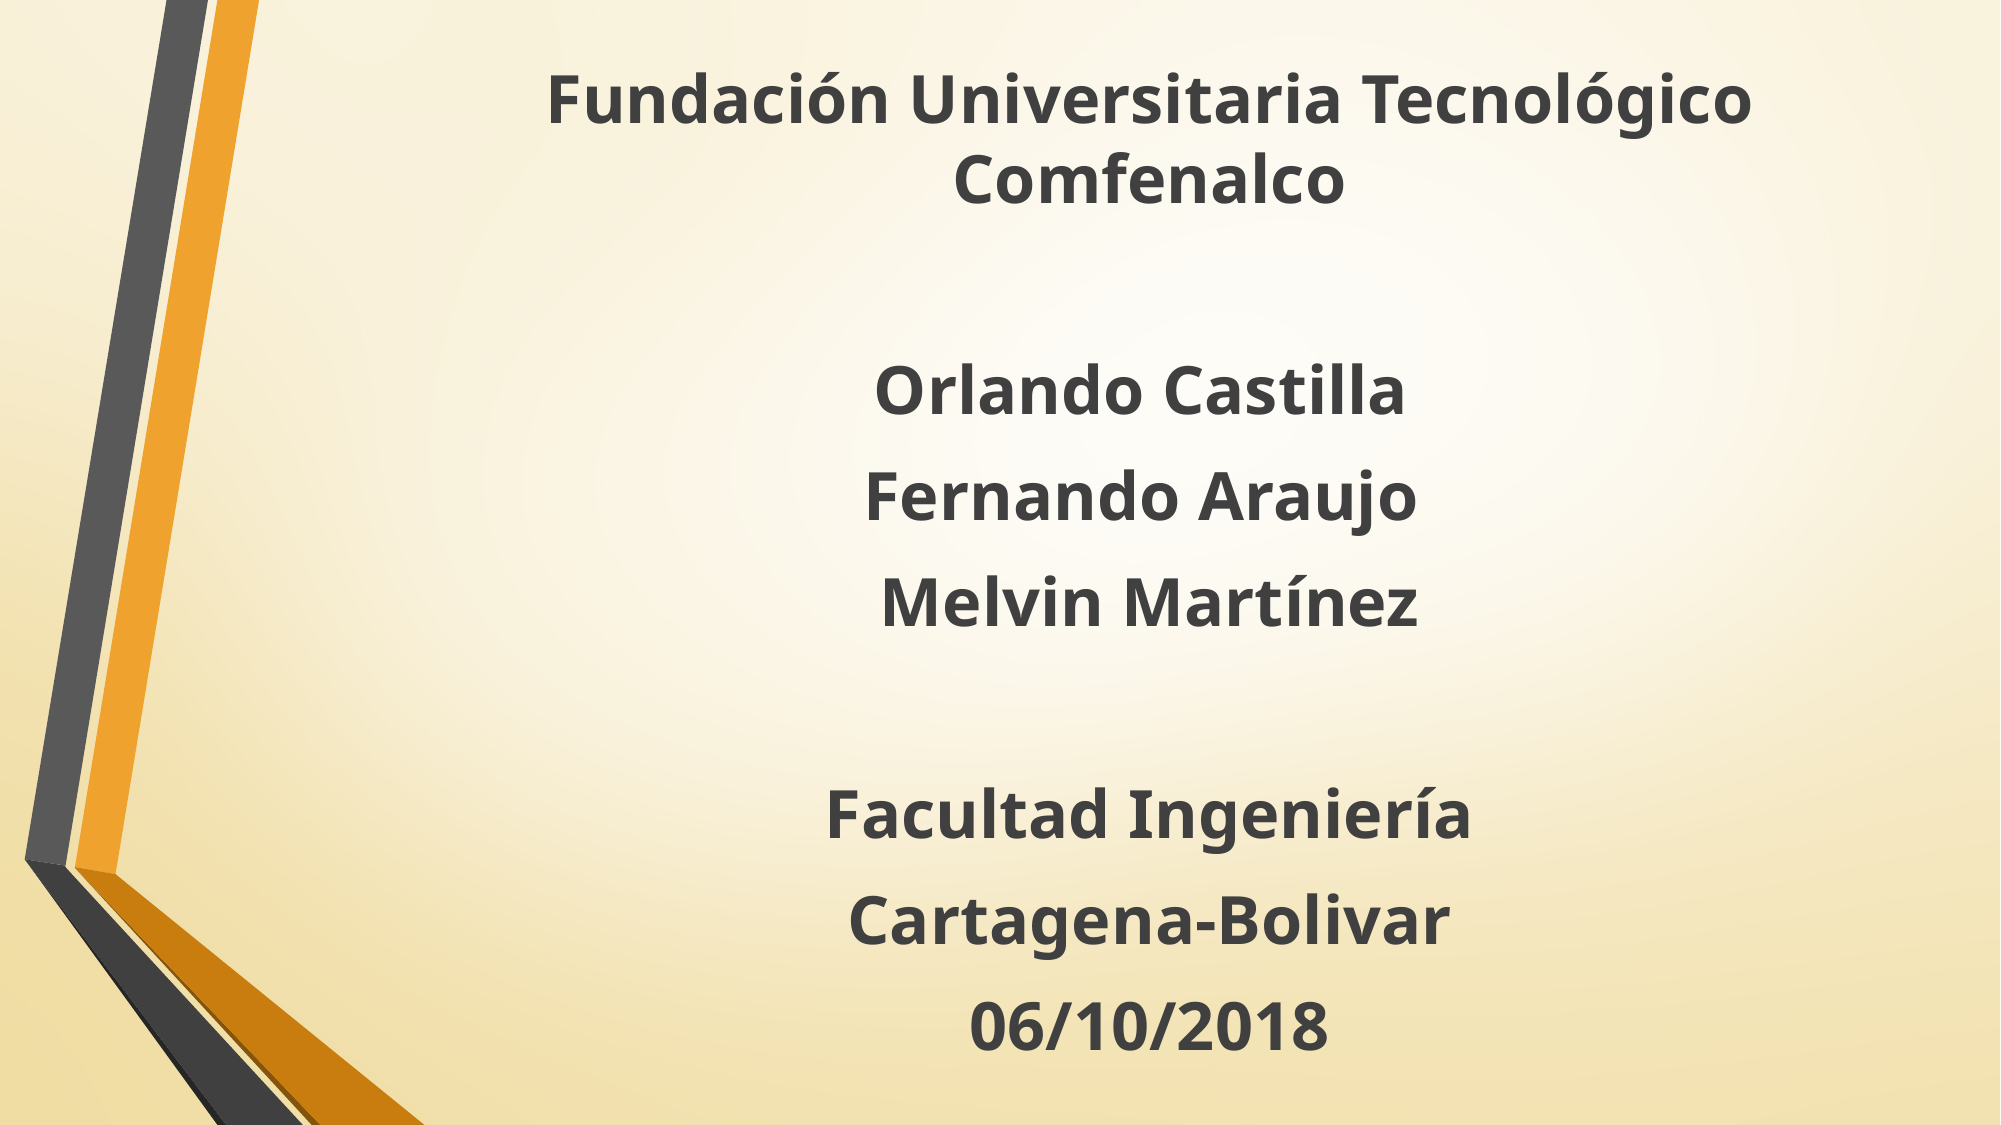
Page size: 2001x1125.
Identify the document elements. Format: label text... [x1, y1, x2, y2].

text_box Fundación Universitaria Tecnológico Comfenalco Orlando Castilla Fernando Araujo Melvin Martínez Facultad Ingeniería Cartagena-Bolivar 06/10/2018 [432, 49, 1868, 1060]
